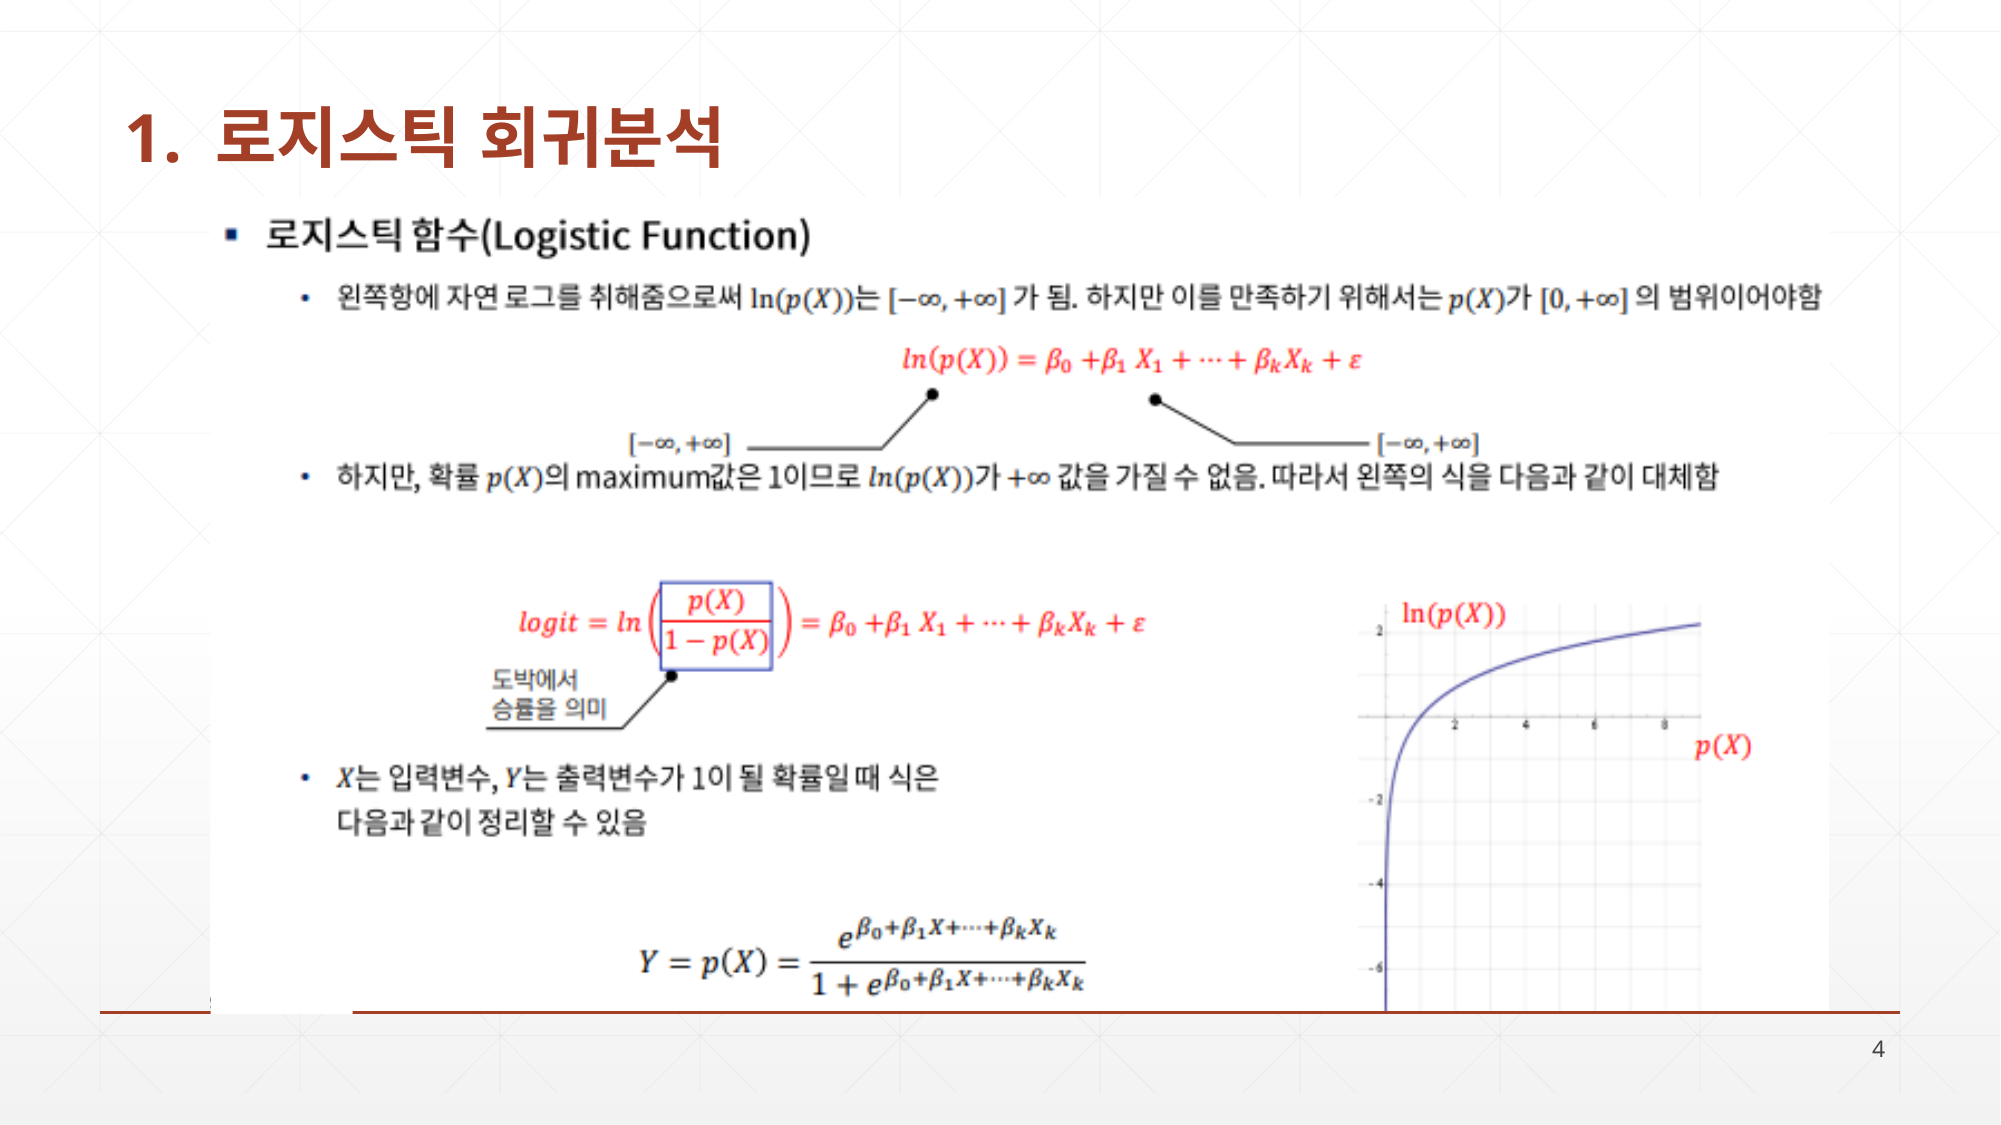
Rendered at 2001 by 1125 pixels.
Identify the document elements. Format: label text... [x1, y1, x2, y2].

picture [210, 197, 1829, 1011]
slide_number 4 [1749, 1031, 1901, 1069]
title 1. 로지스틱 회귀분석 [109, 71, 953, 185]
text_box [210, 1011, 354, 1015]
